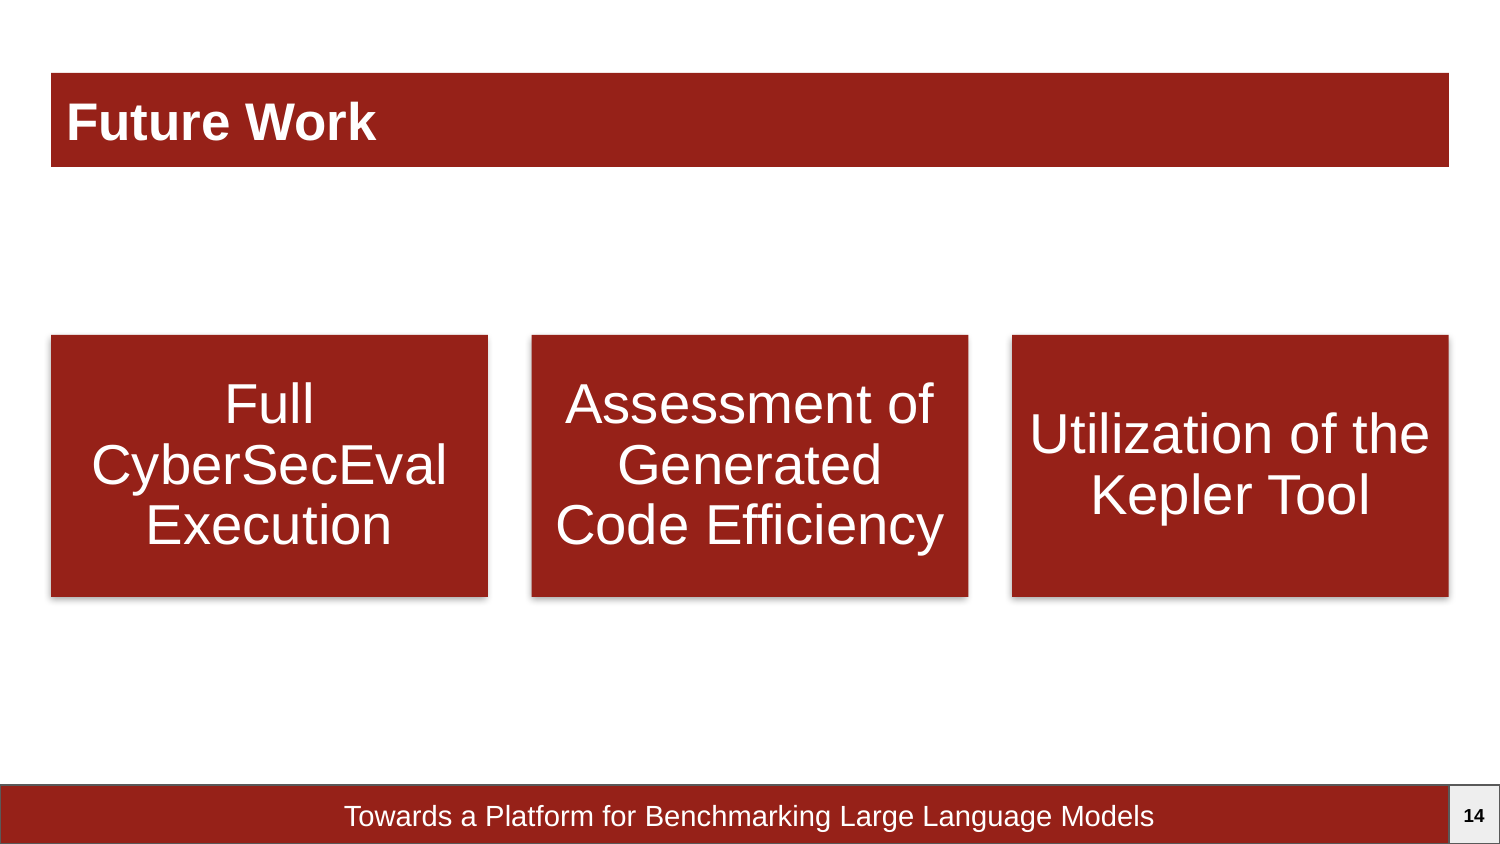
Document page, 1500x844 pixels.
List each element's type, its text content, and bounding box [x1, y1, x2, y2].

title Future Work [51, 72, 1449, 167]
text_box 14 [1448, 785, 1500, 844]
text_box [50, 334, 1450, 598]
text_box Towards a Platform for Benchmarking Large Language Models [0, 785, 1448, 844]
